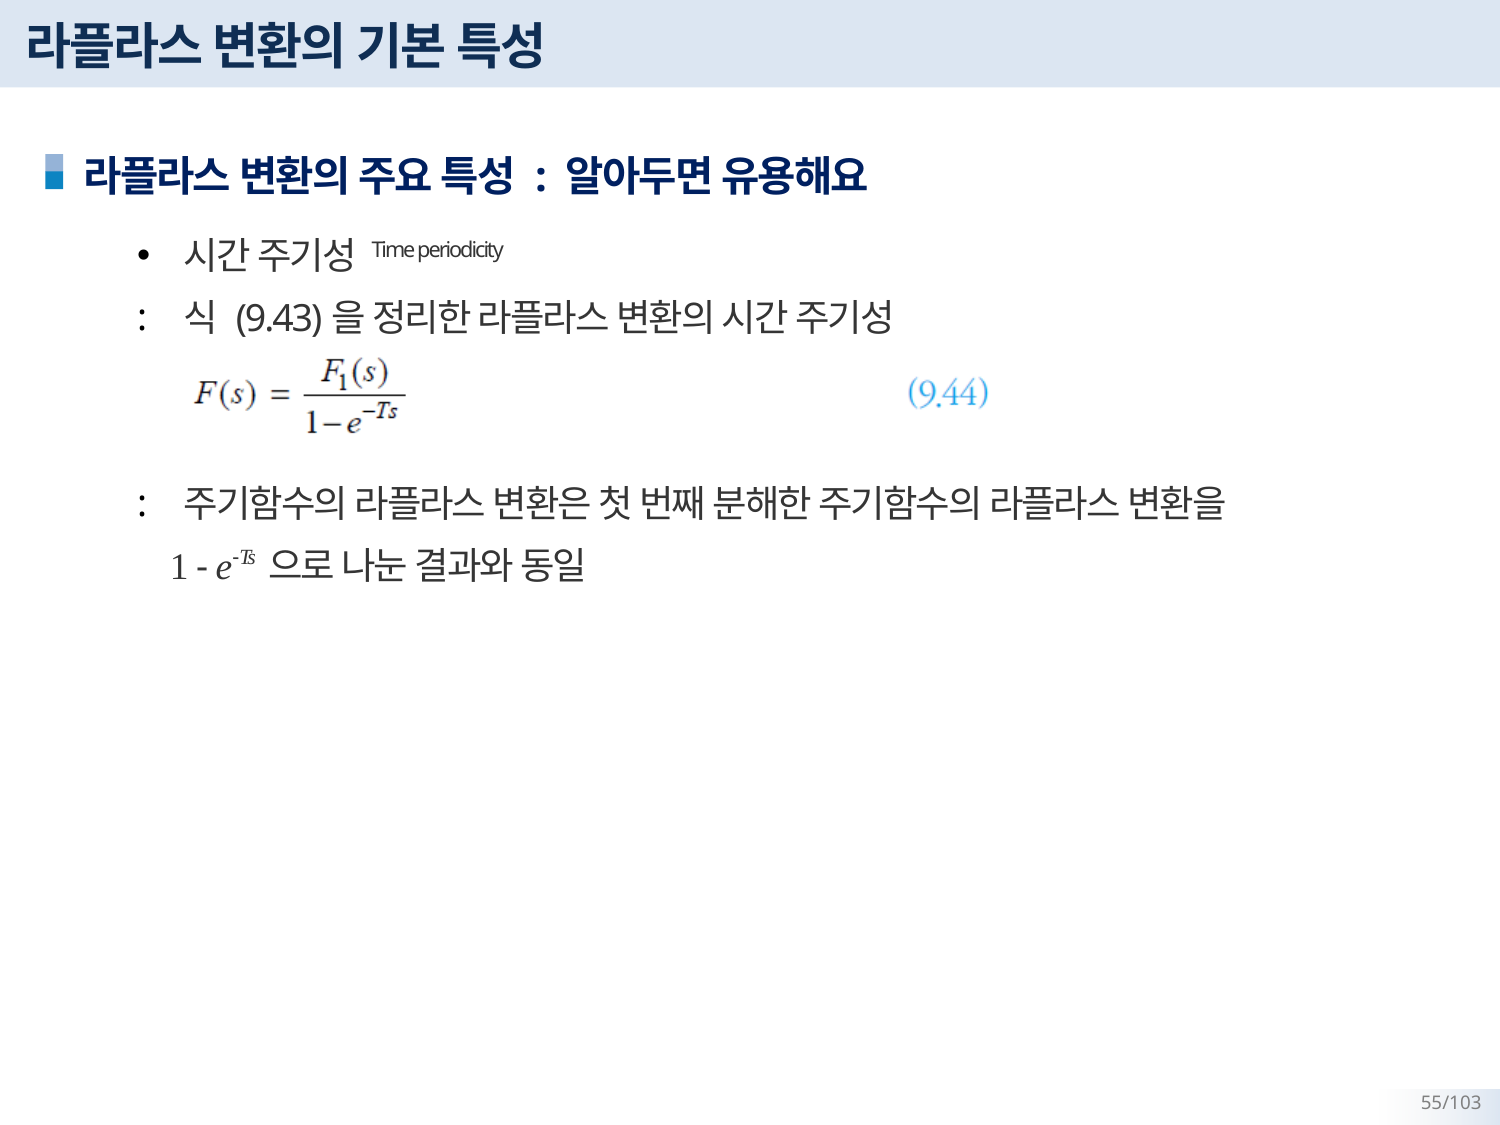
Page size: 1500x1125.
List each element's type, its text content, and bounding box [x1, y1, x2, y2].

title 라플라스 변환의 기본 특성 [10, 5, 1288, 84]
text_box 시간 주기성 Time periodicity 식 (9.43)을 정리한 라플라스 변환의 시간 주기성 주기함수의 라플라스 변환은 첫 번째 분해한 주기함수의 라플라스 변환을 1 - e-Ts 으로 나눈 결과와 동일 [122, 219, 1382, 595]
picture [182, 349, 999, 442]
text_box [45, 136, 1450, 204]
